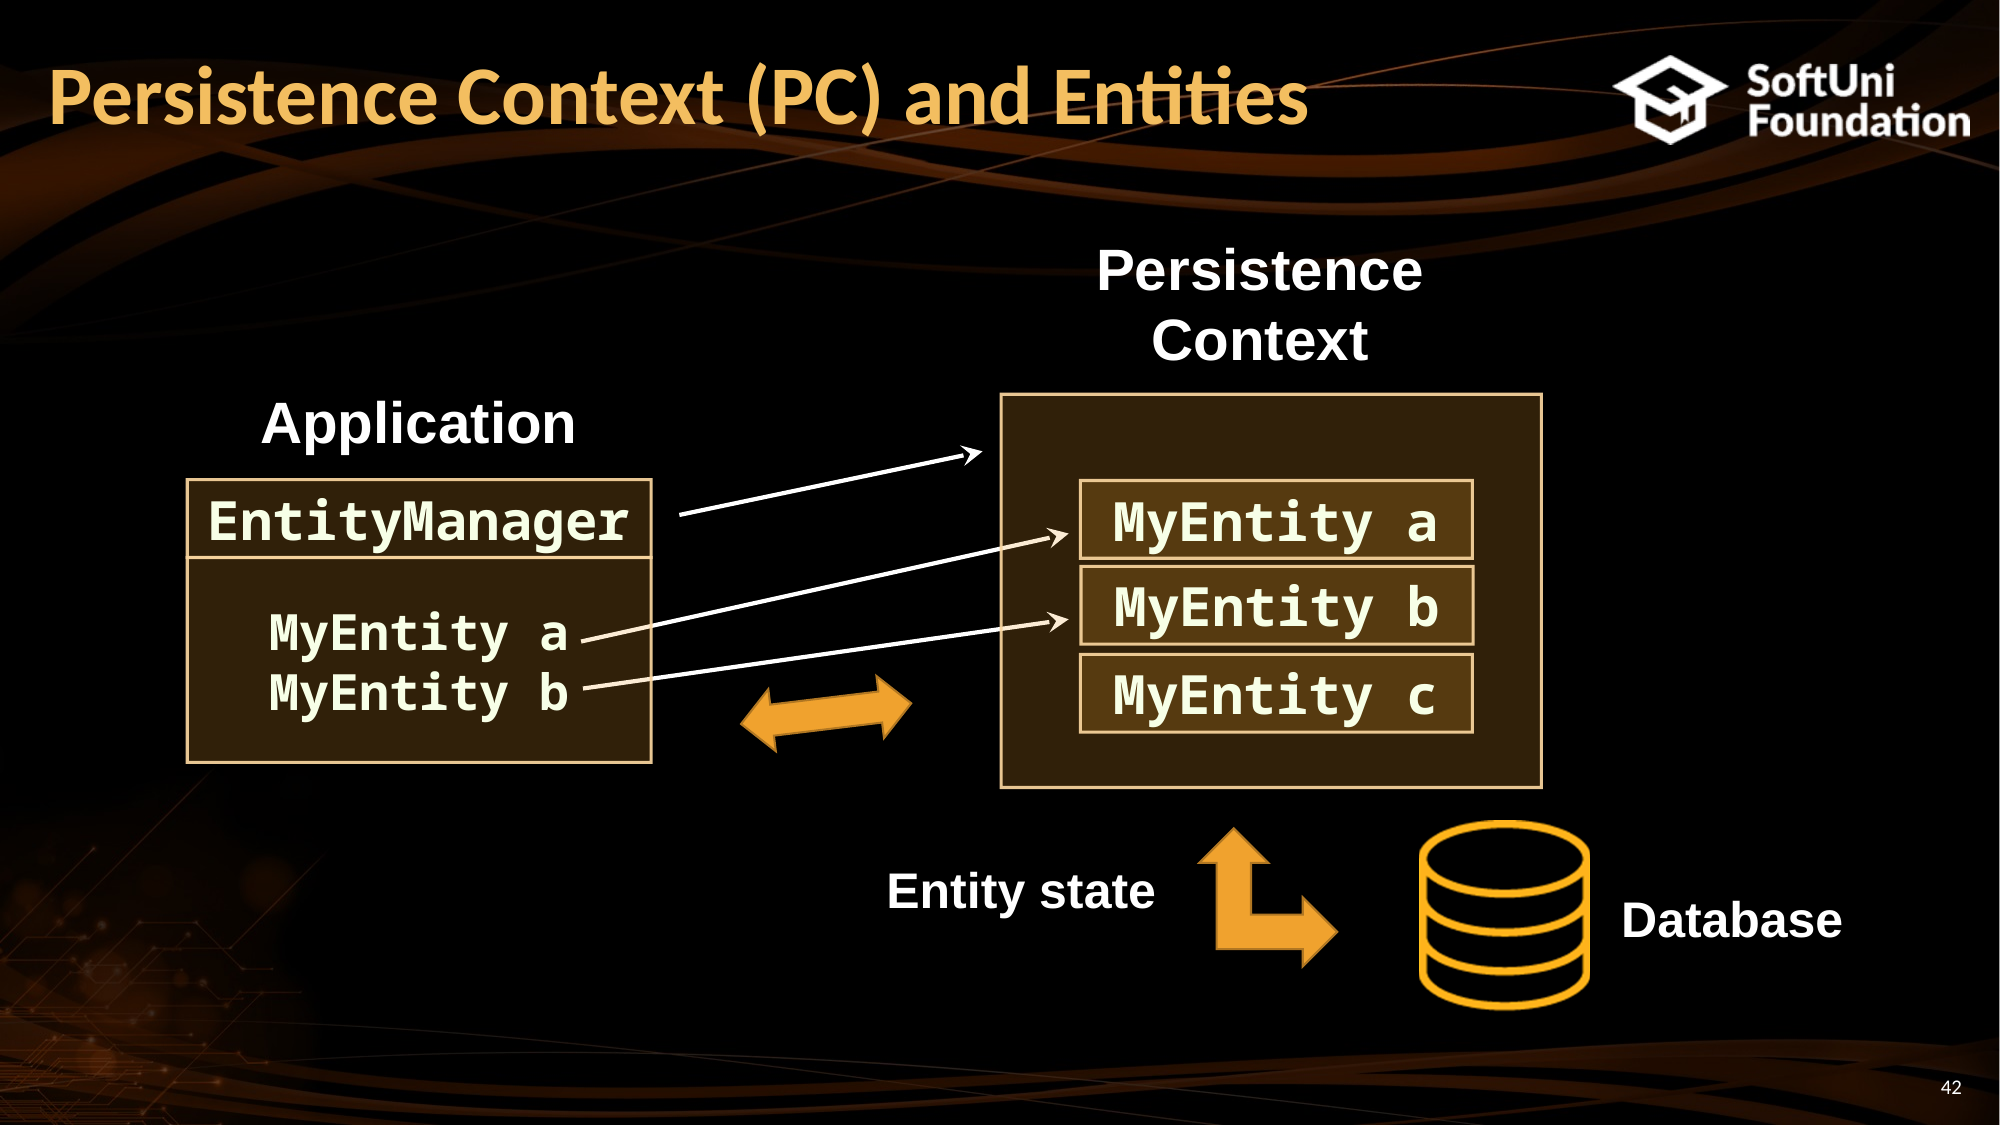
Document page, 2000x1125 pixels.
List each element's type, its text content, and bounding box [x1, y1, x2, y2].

text_box [1196, 826, 1339, 969]
text_box [960, 445, 983, 466]
text_box [739, 673, 913, 754]
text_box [187, 479, 652, 763]
text_box Database [1599, 879, 1866, 955]
text_box Application [228, 377, 610, 463]
text_box Entity state [830, 850, 1213, 926]
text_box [1001, 394, 1542, 788]
title Persistence Context (PC) and Entities [30, 6, 1602, 189]
picture [0, 0, 2000, 1125]
text_box Persistence Context [1068, 224, 1452, 380]
slide_number 42 [1897, 1070, 1968, 1103]
